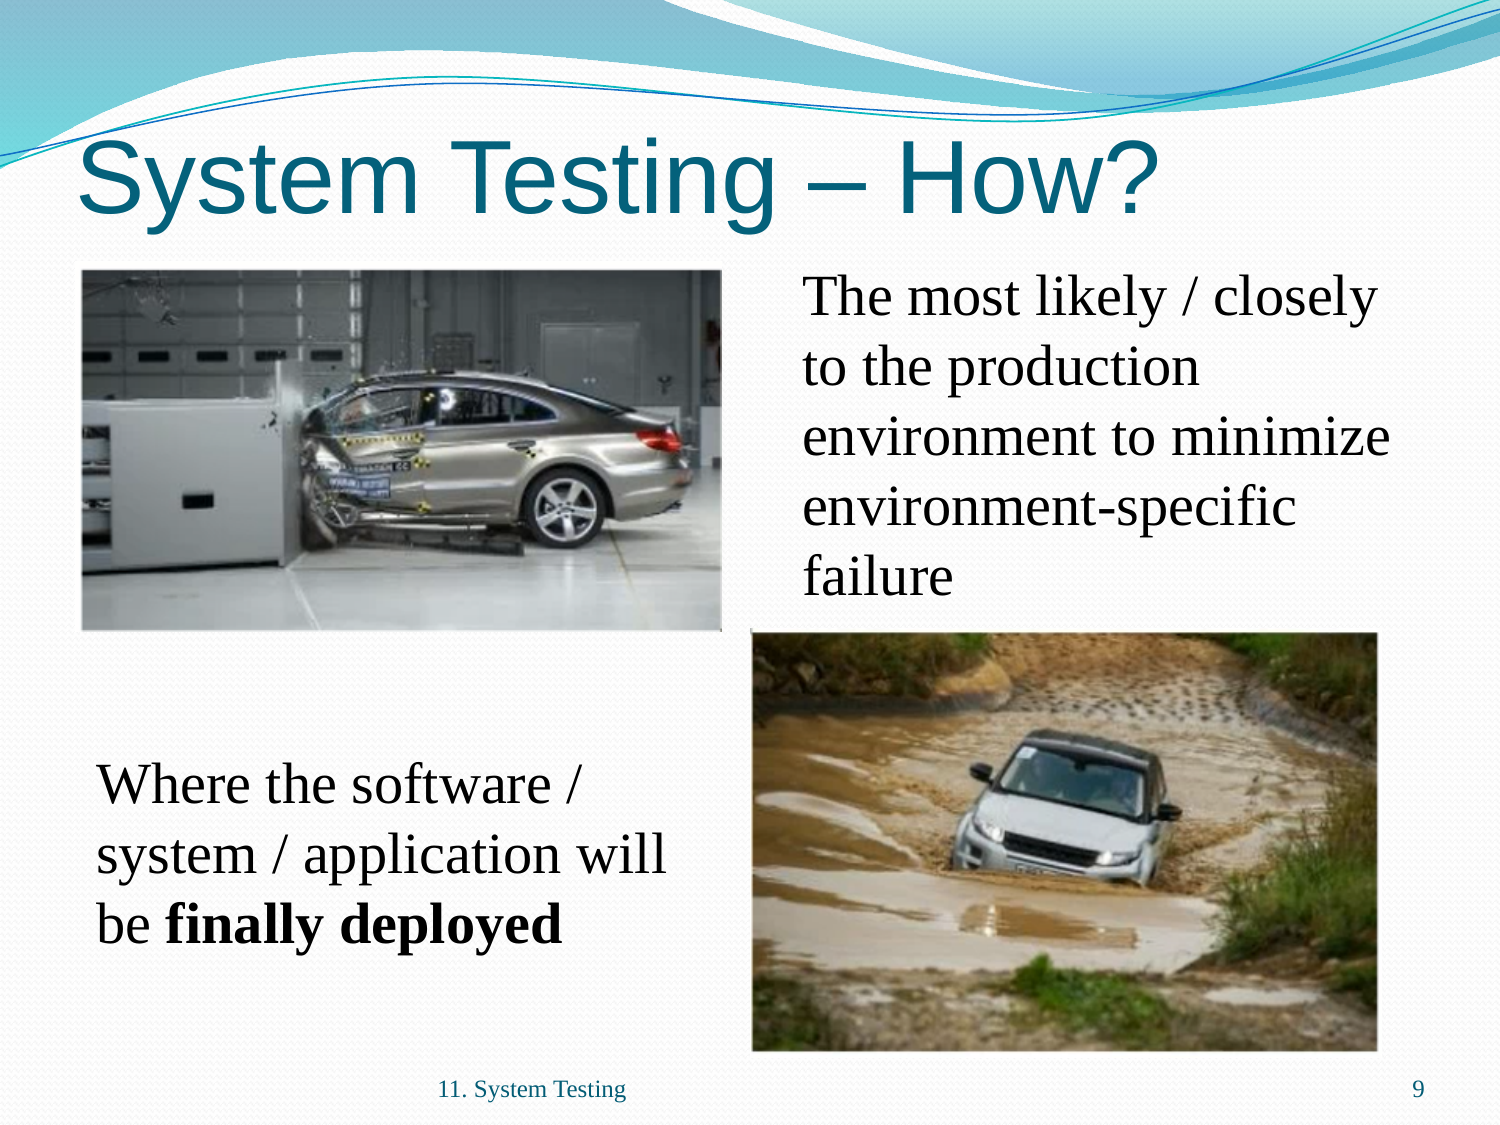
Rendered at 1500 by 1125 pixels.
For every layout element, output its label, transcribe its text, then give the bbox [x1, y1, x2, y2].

picture [749, 628, 1382, 1058]
text_box The most likely / closely to the production environment to minimize environment-specific failure [787, 249, 1419, 615]
footer 11. System Testing [437, 1042, 988, 1103]
slide_number 9 [1299, 1042, 1425, 1103]
text_box Where the software / system / application will be finally deployed [81, 737, 713, 963]
title System Testing – How? [75, 99, 1425, 235]
picture [74, 261, 722, 633]
